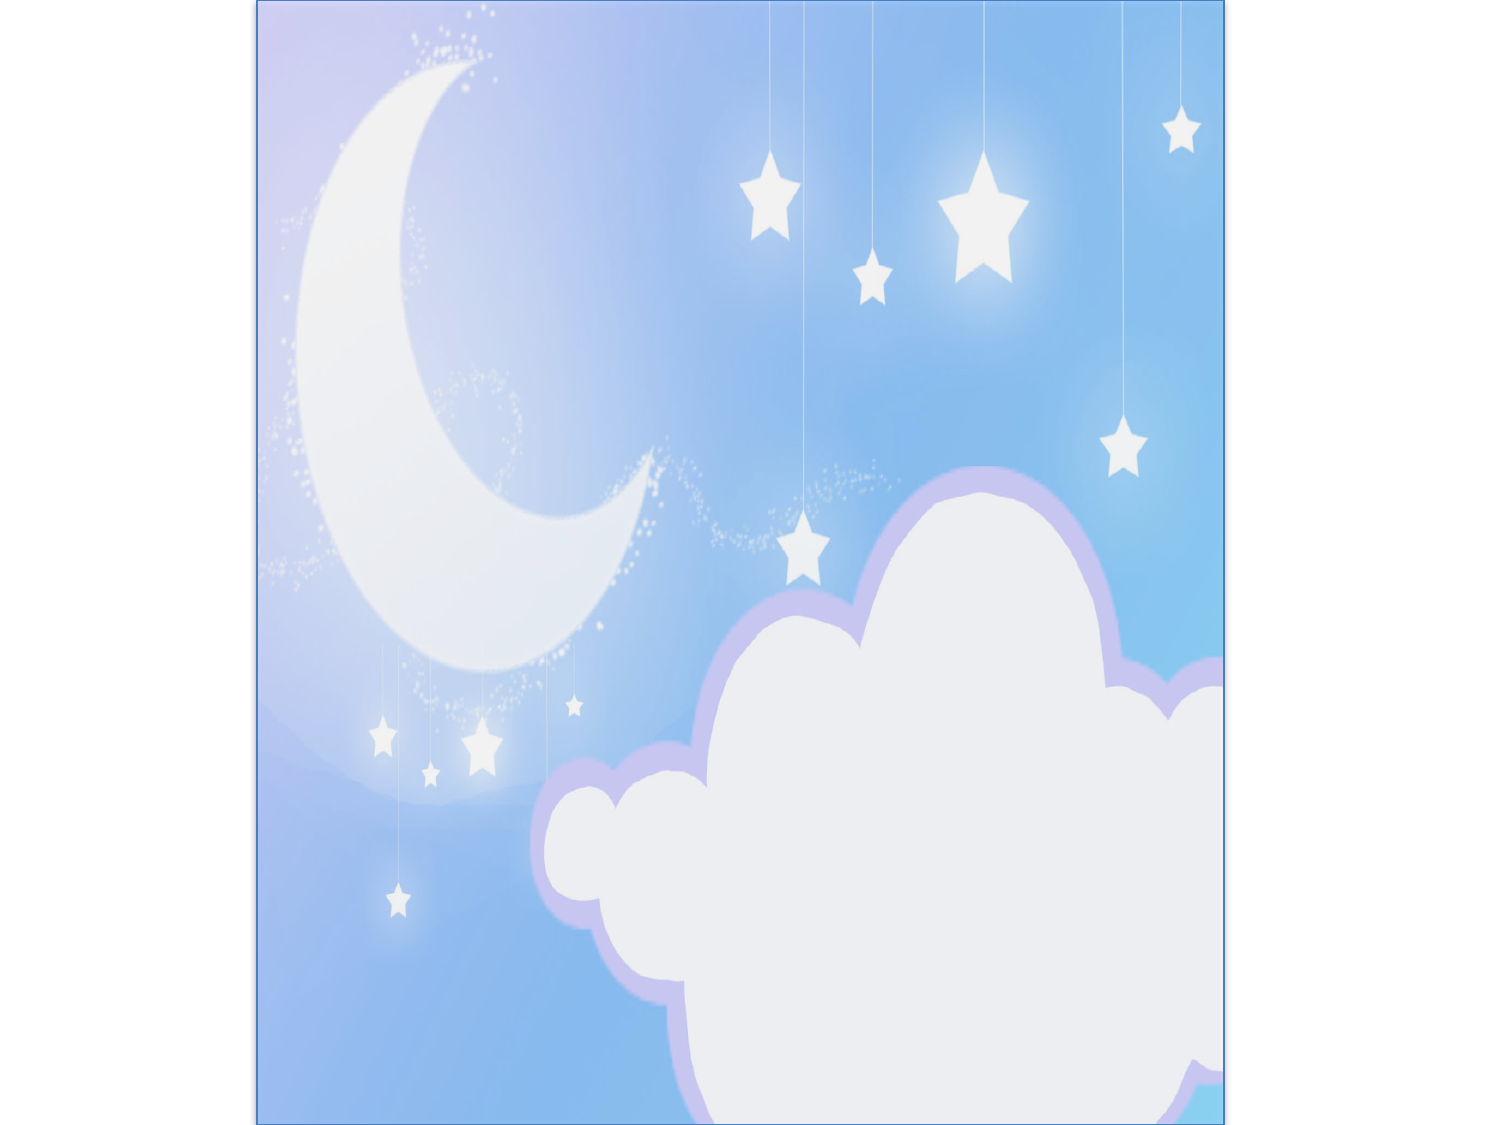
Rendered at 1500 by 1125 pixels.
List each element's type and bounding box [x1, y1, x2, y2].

text_box [256, 0, 1225, 1125]
